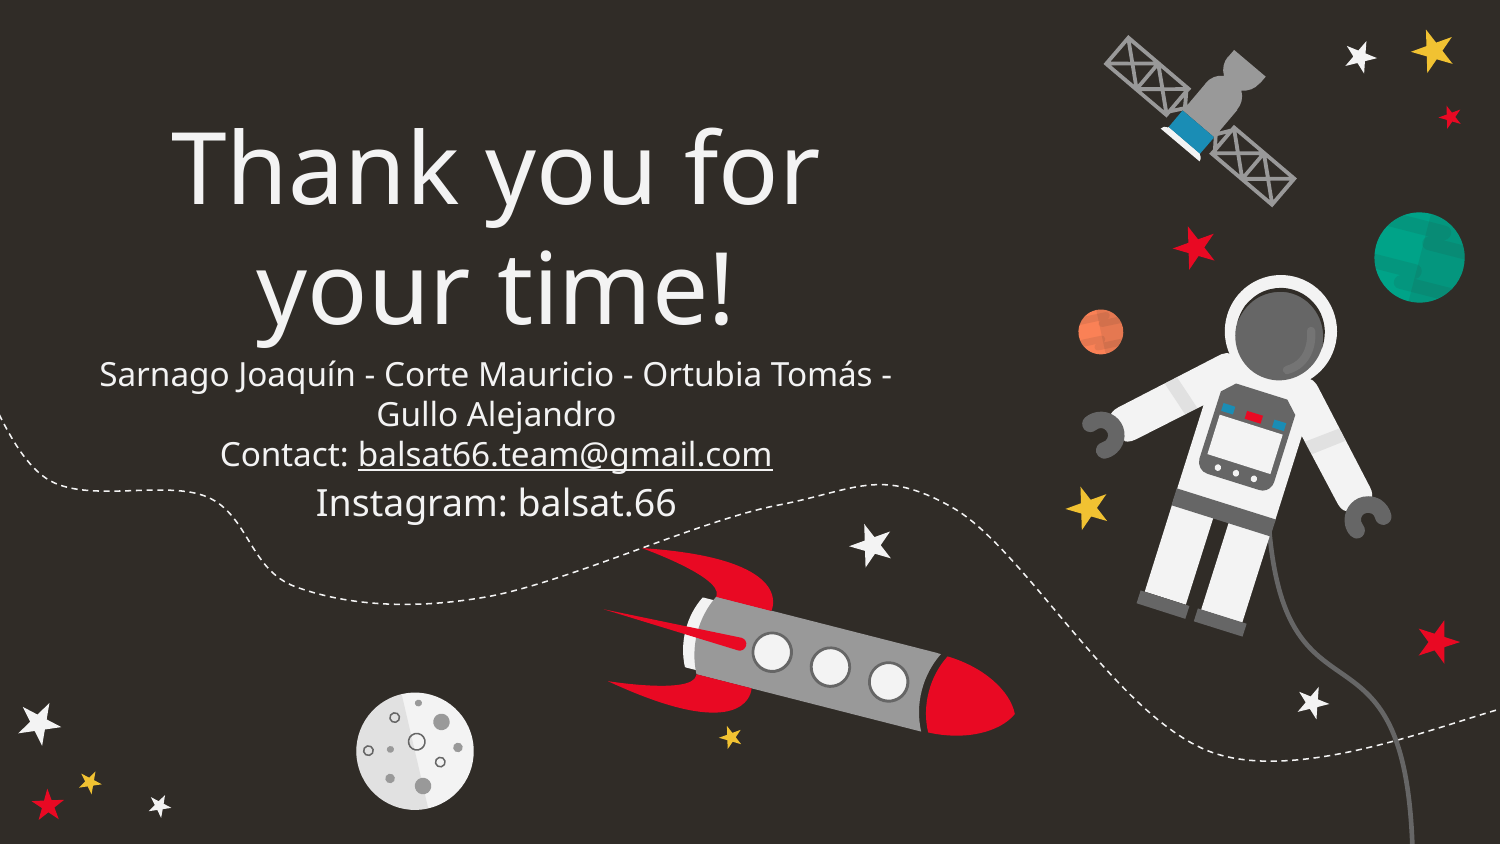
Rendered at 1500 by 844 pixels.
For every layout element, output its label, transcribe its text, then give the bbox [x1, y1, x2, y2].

text_box [242, 531, 690, 605]
title Thank you for your time! [145, 89, 848, 346]
text_box [0, 353, 58, 485]
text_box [1078, 309, 1124, 355]
text_box Sarnago Joaquín - Corte Mauricio - Ortubia Tomás - Gullo Alejandro Contact: balsat66.team@gmail.com Instagram: balsat.66 [58, 346, 935, 531]
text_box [1080, 274, 1414, 844]
text_box [1418, 679, 1500, 735]
text_box [1172, 232, 1215, 270]
text_box [1418, 620, 1461, 664]
text_box [907, 498, 1075, 634]
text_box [1129, 8, 1274, 224]
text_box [344, 680, 486, 822]
text_box [1065, 505, 1075, 512]
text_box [715, 449, 903, 844]
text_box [1374, 212, 1465, 303]
